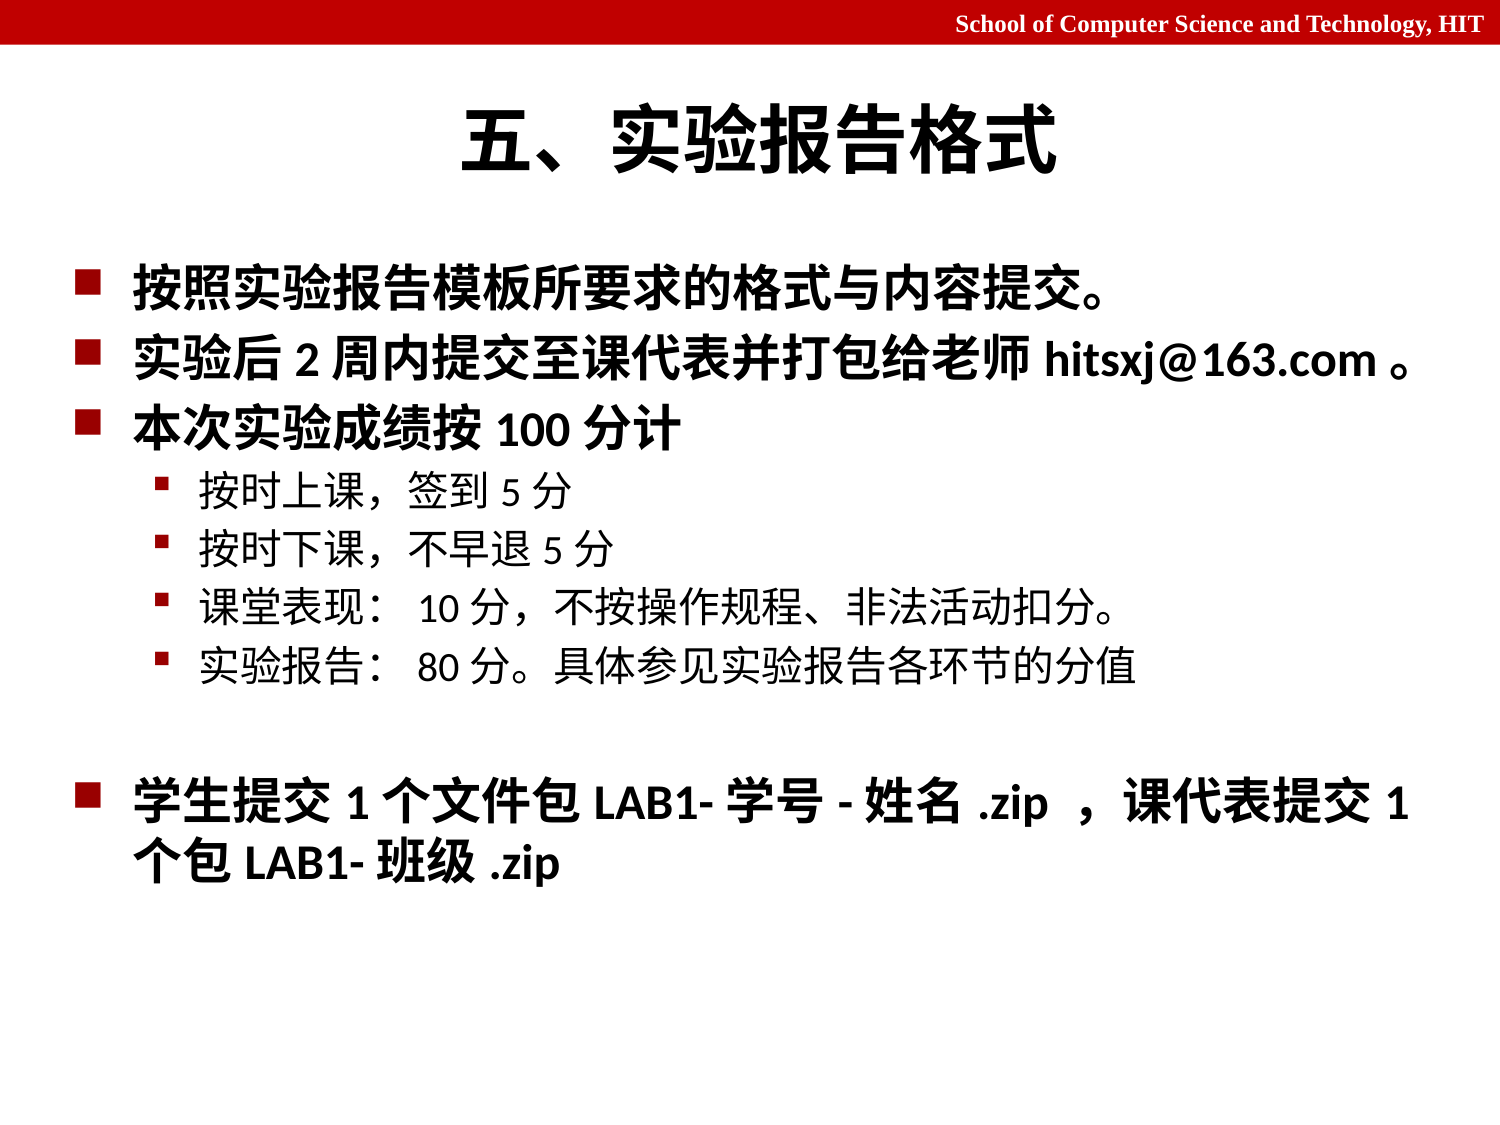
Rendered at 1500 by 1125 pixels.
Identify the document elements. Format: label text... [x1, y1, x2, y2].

title 五、实验报告格式 [37, 74, 1480, 201]
list 按照实验报告模板所要求的格式与内容提交。 实验后2周内提交至课代表并打包给老师hitsxj@163.com。 本次实验成绩按100分计 按时上课，签到5分 按时下课，不早退5分 课堂表现：10分，不按操作规程、非法活动扣分。 实验报告：80分。具体参见实验报告各环节的分值 学生提交1个文件包LAB1-学号-姓名.zip ，课代表提交1个包LAB1-班级.zip [61, 248, 1463, 1088]
